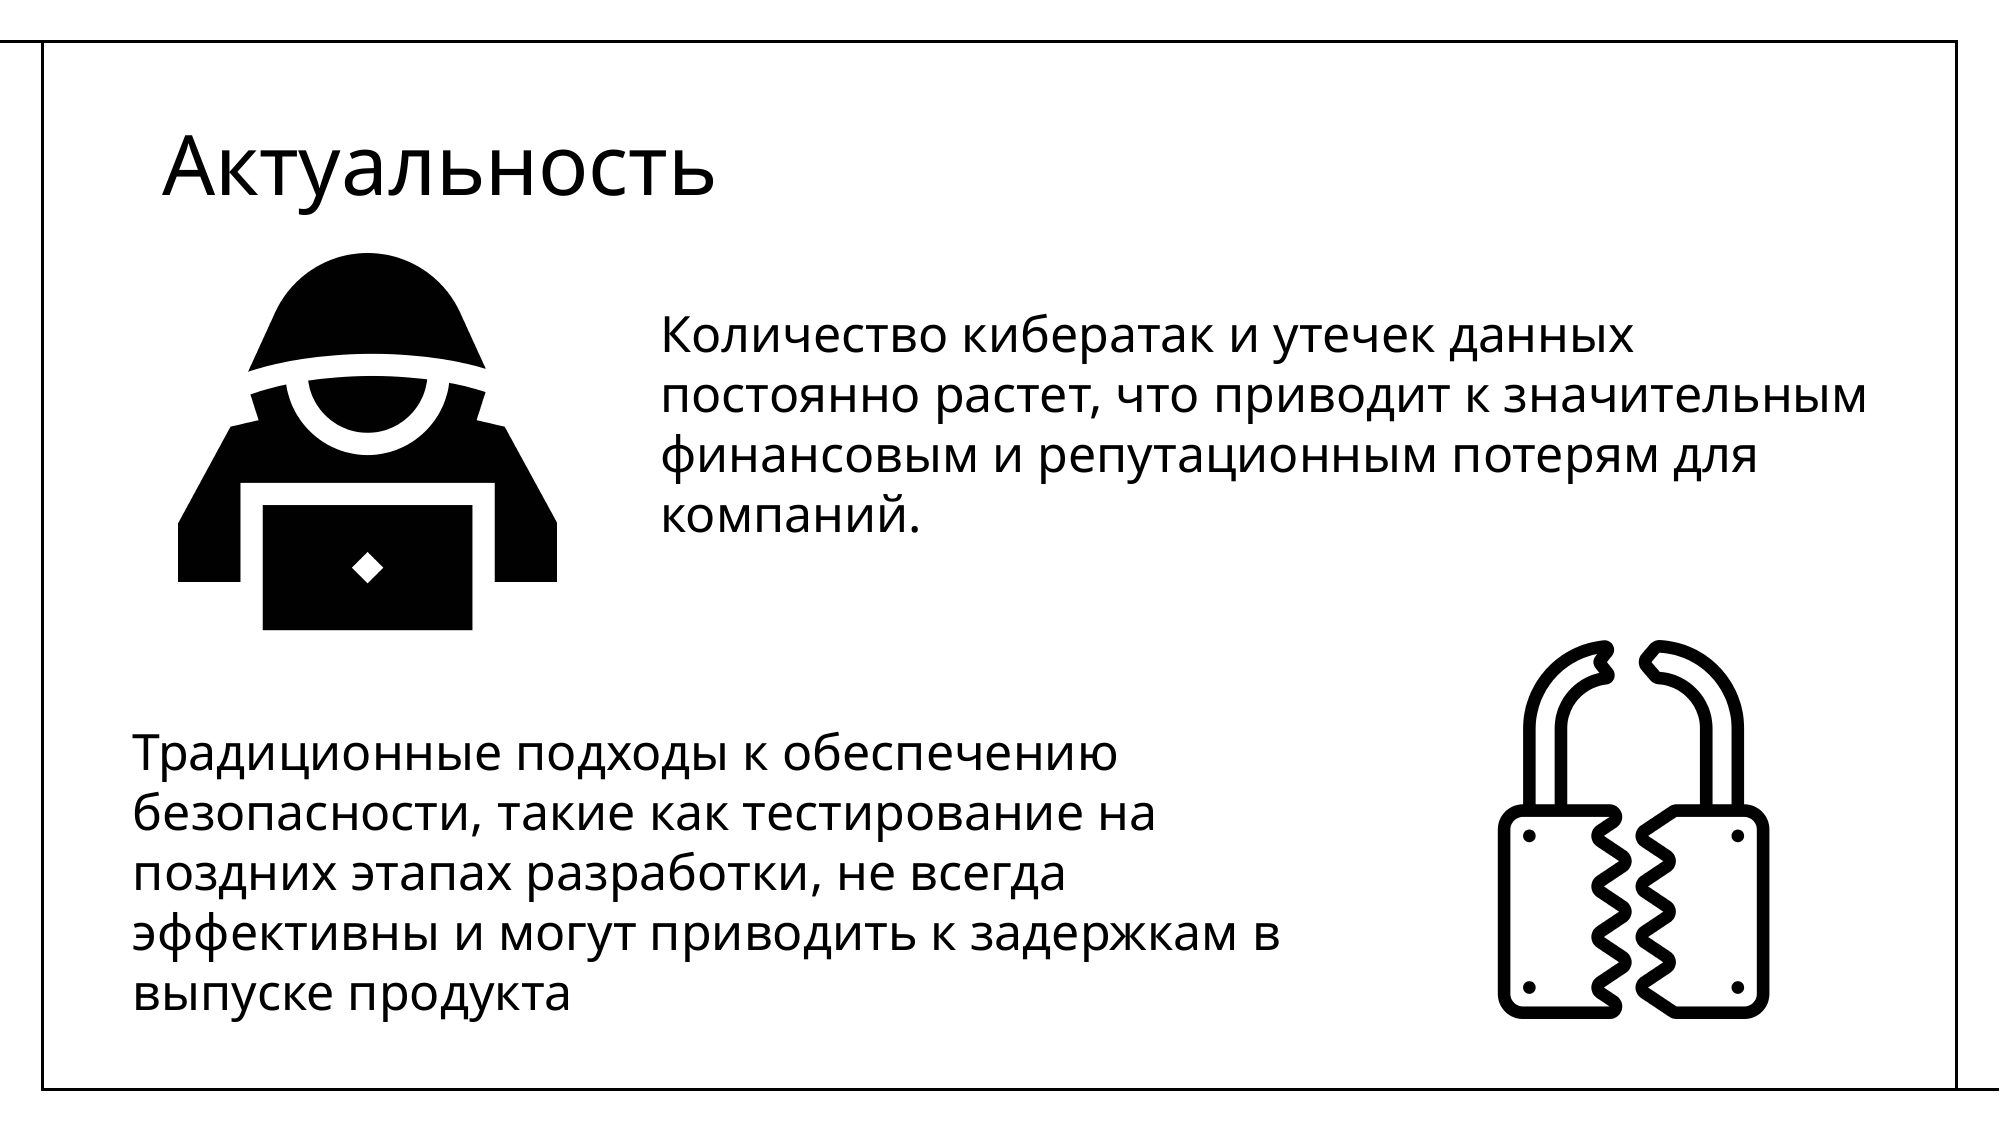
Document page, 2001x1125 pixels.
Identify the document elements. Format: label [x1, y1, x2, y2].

picture [1443, 640, 1823, 1020]
text_box [41, 40, 1958, 1091]
picture [177, 252, 557, 632]
